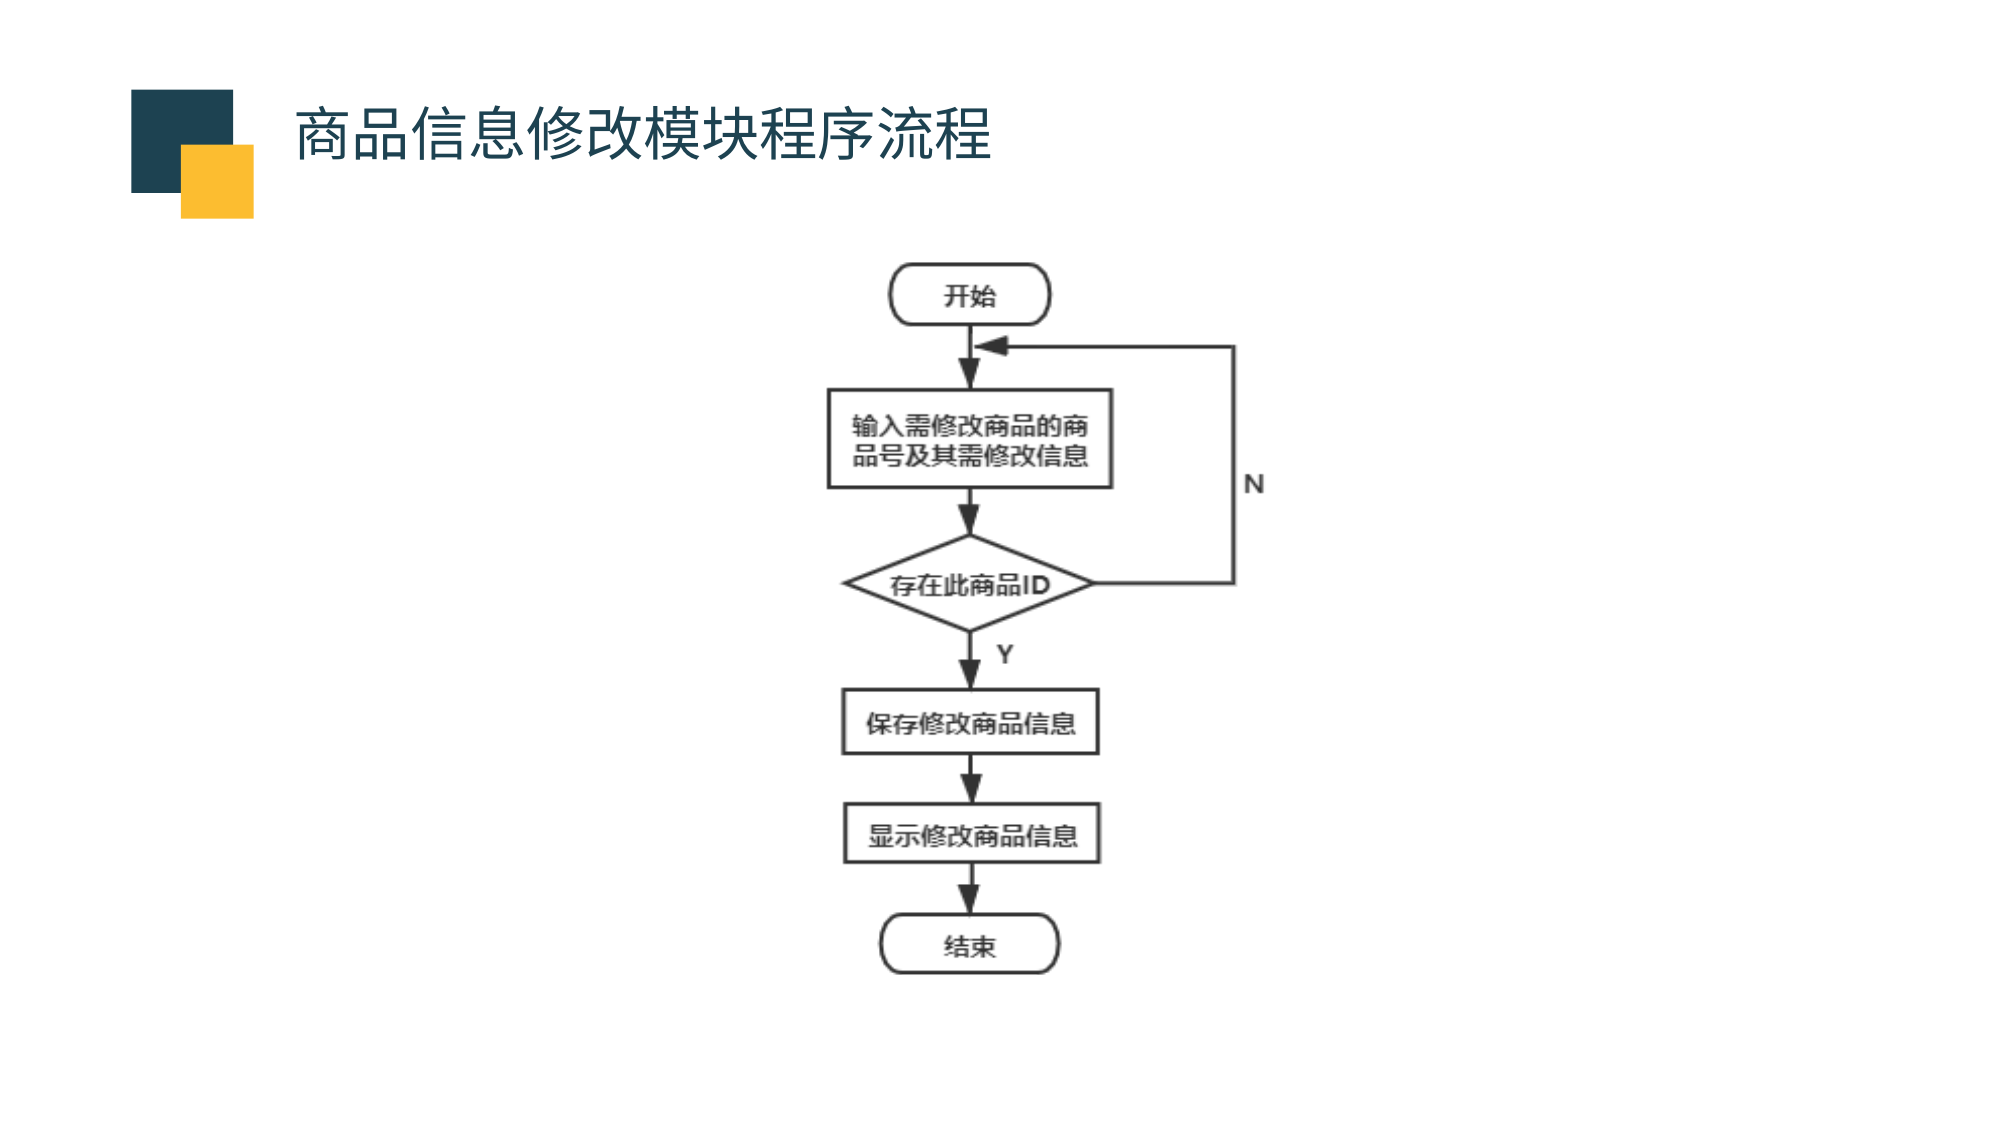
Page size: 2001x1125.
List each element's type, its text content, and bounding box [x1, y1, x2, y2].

text_box 商品信息修改模块程序流程 [278, 89, 1170, 176]
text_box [131, 89, 254, 219]
picture [779, 218, 1466, 1018]
